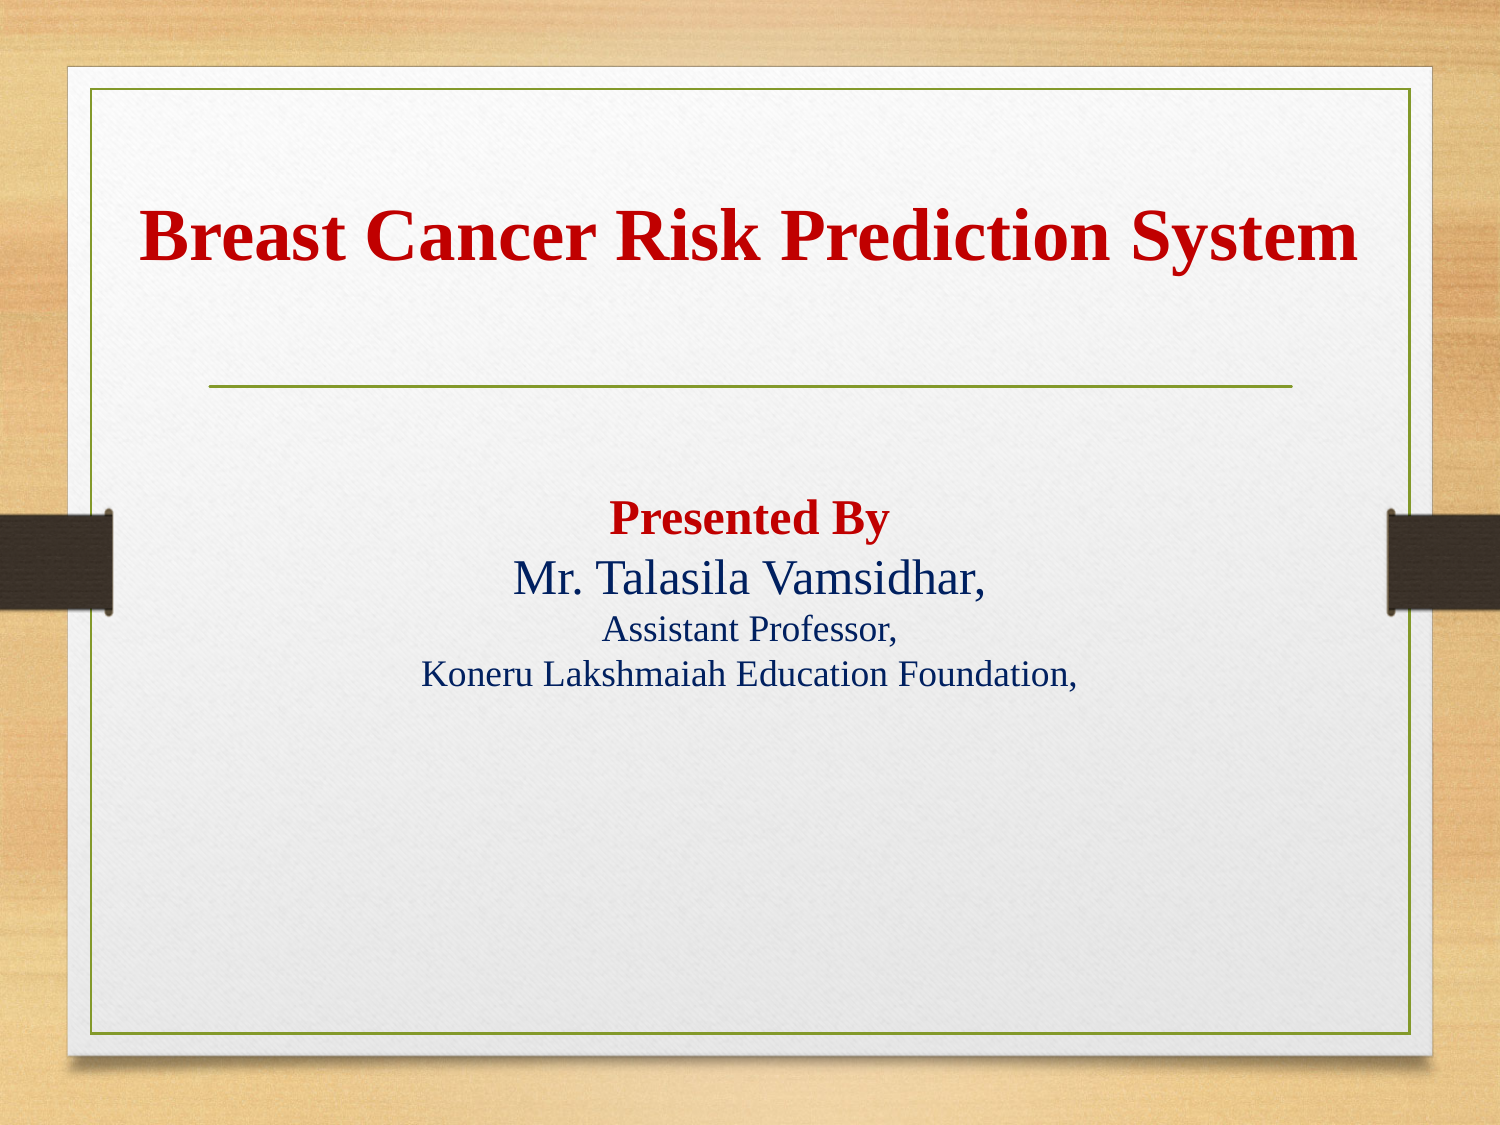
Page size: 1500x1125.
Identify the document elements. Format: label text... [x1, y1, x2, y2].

text_box Presented By Mr. Talasila Vamsidhar, Assistant Professor, Koneru Lakshmaiah Education Foundation, [292, 476, 1208, 702]
title Breast Cancer Risk Prediction System [113, 101, 1386, 358]
picture [0, 0, 1500, 1125]
